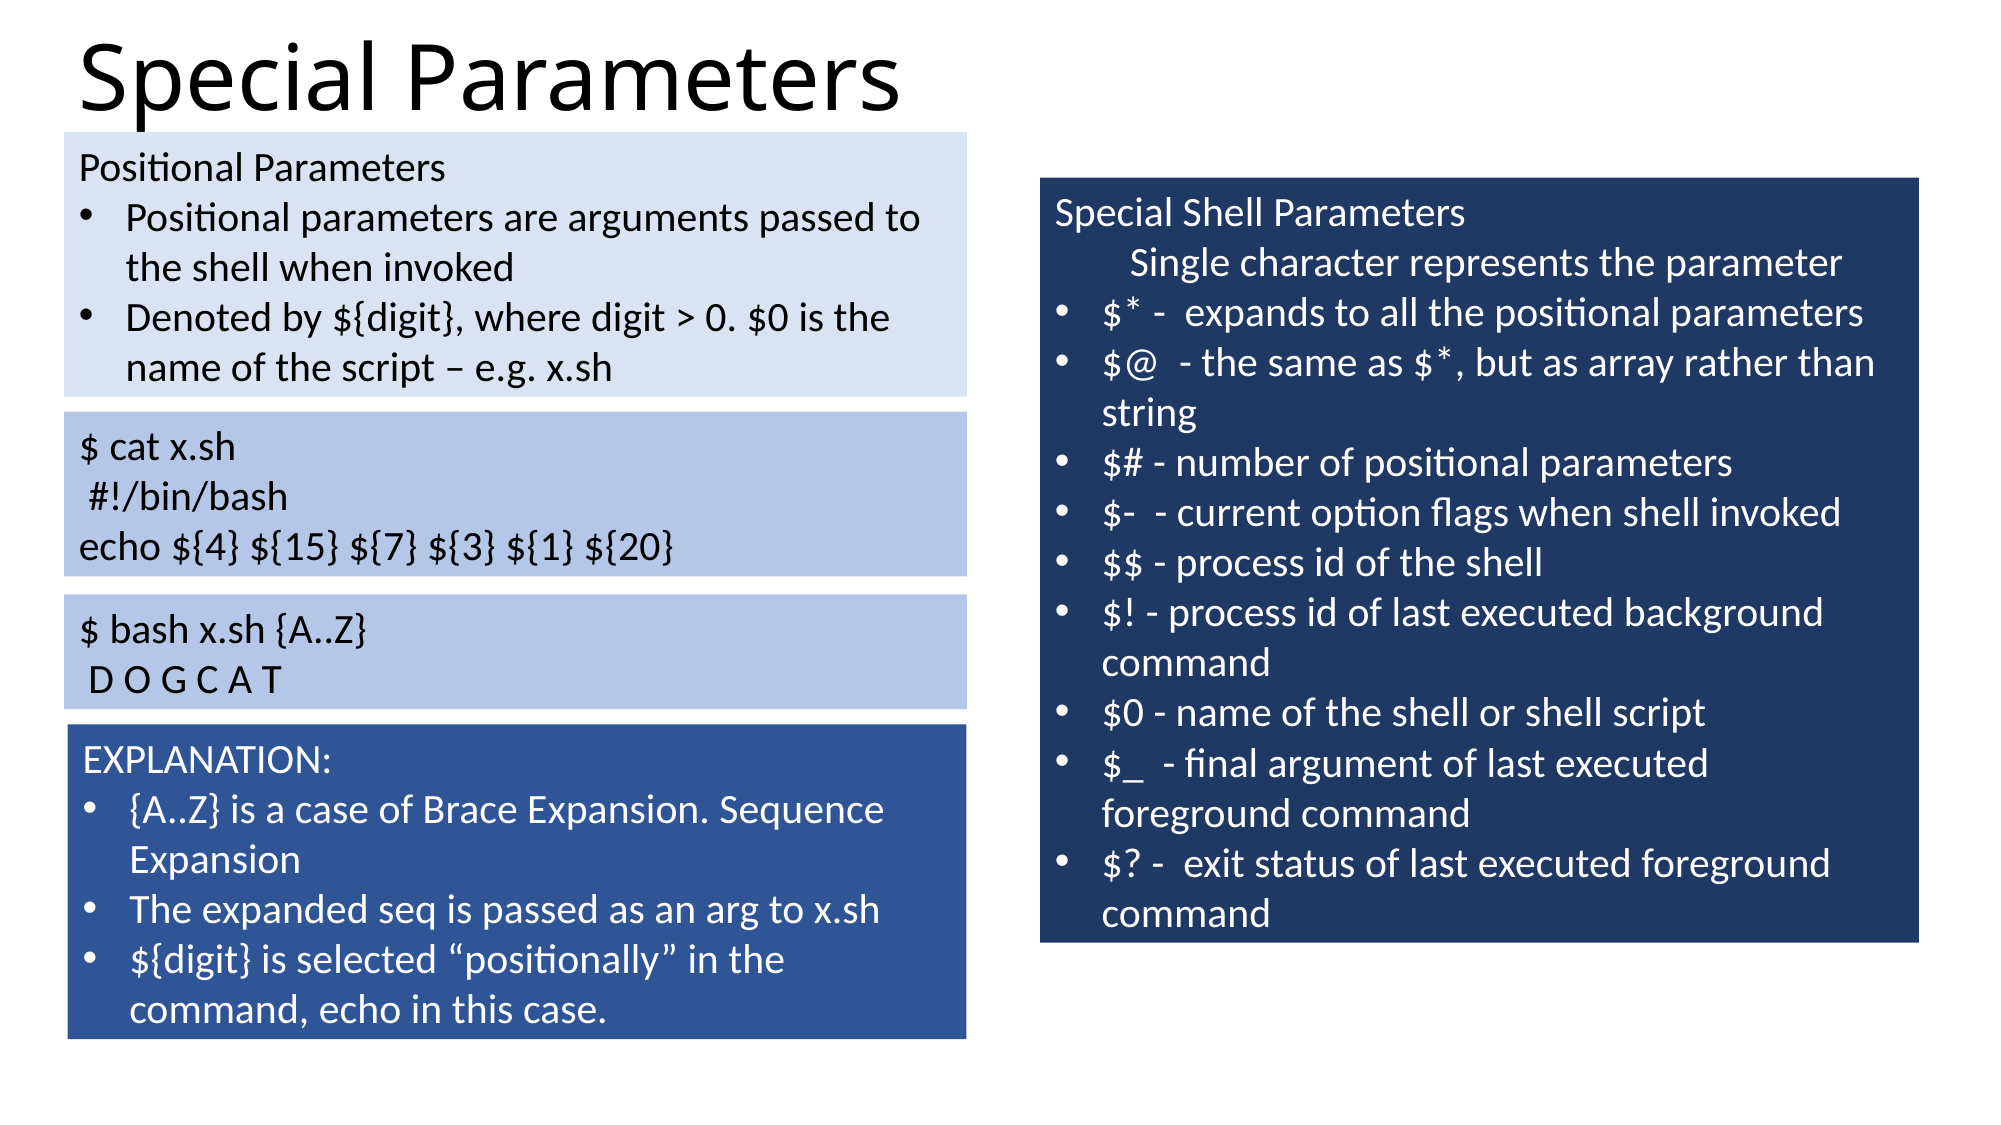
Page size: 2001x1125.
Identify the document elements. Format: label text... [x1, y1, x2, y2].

text_box Positional Parameters Positional parameters are arguments passed to the shell when invoked Denoted by ${digit}, where digit > 0. $0 is the name of the script – e.g. x.sh [64, 131, 967, 397]
title Special Parameters [64, 4, 1919, 157]
text_box Special Shell Parameters Single character represents the parameter $* - expands to all the positional parameters $@ - the same as $*, but as array rather than string $# - number of positional parameters $- - current option flags when shell invoked $$ - process id of the shell $! - process id of last executed background command $0 - name of the shell or shell script $_ - final argument of last executed foreground command $? - exit status of last executed foreground command [1040, 177, 1919, 943]
text_box $ cat x.sh #!/bin/bash echo ${4} ${15} ${7} ${3} ${1} ${20} [64, 411, 967, 577]
text_box $ bash x.sh {A..Z} D O G C A T [64, 594, 967, 710]
text_box EXPLANATION: {A..Z} is a case of Brace Expansion. Sequence Expansion The expanded seq is passed as an arg to x.sh ${digit} is selected “positionally” in the command, echo in this case. [67, 724, 967, 1040]
